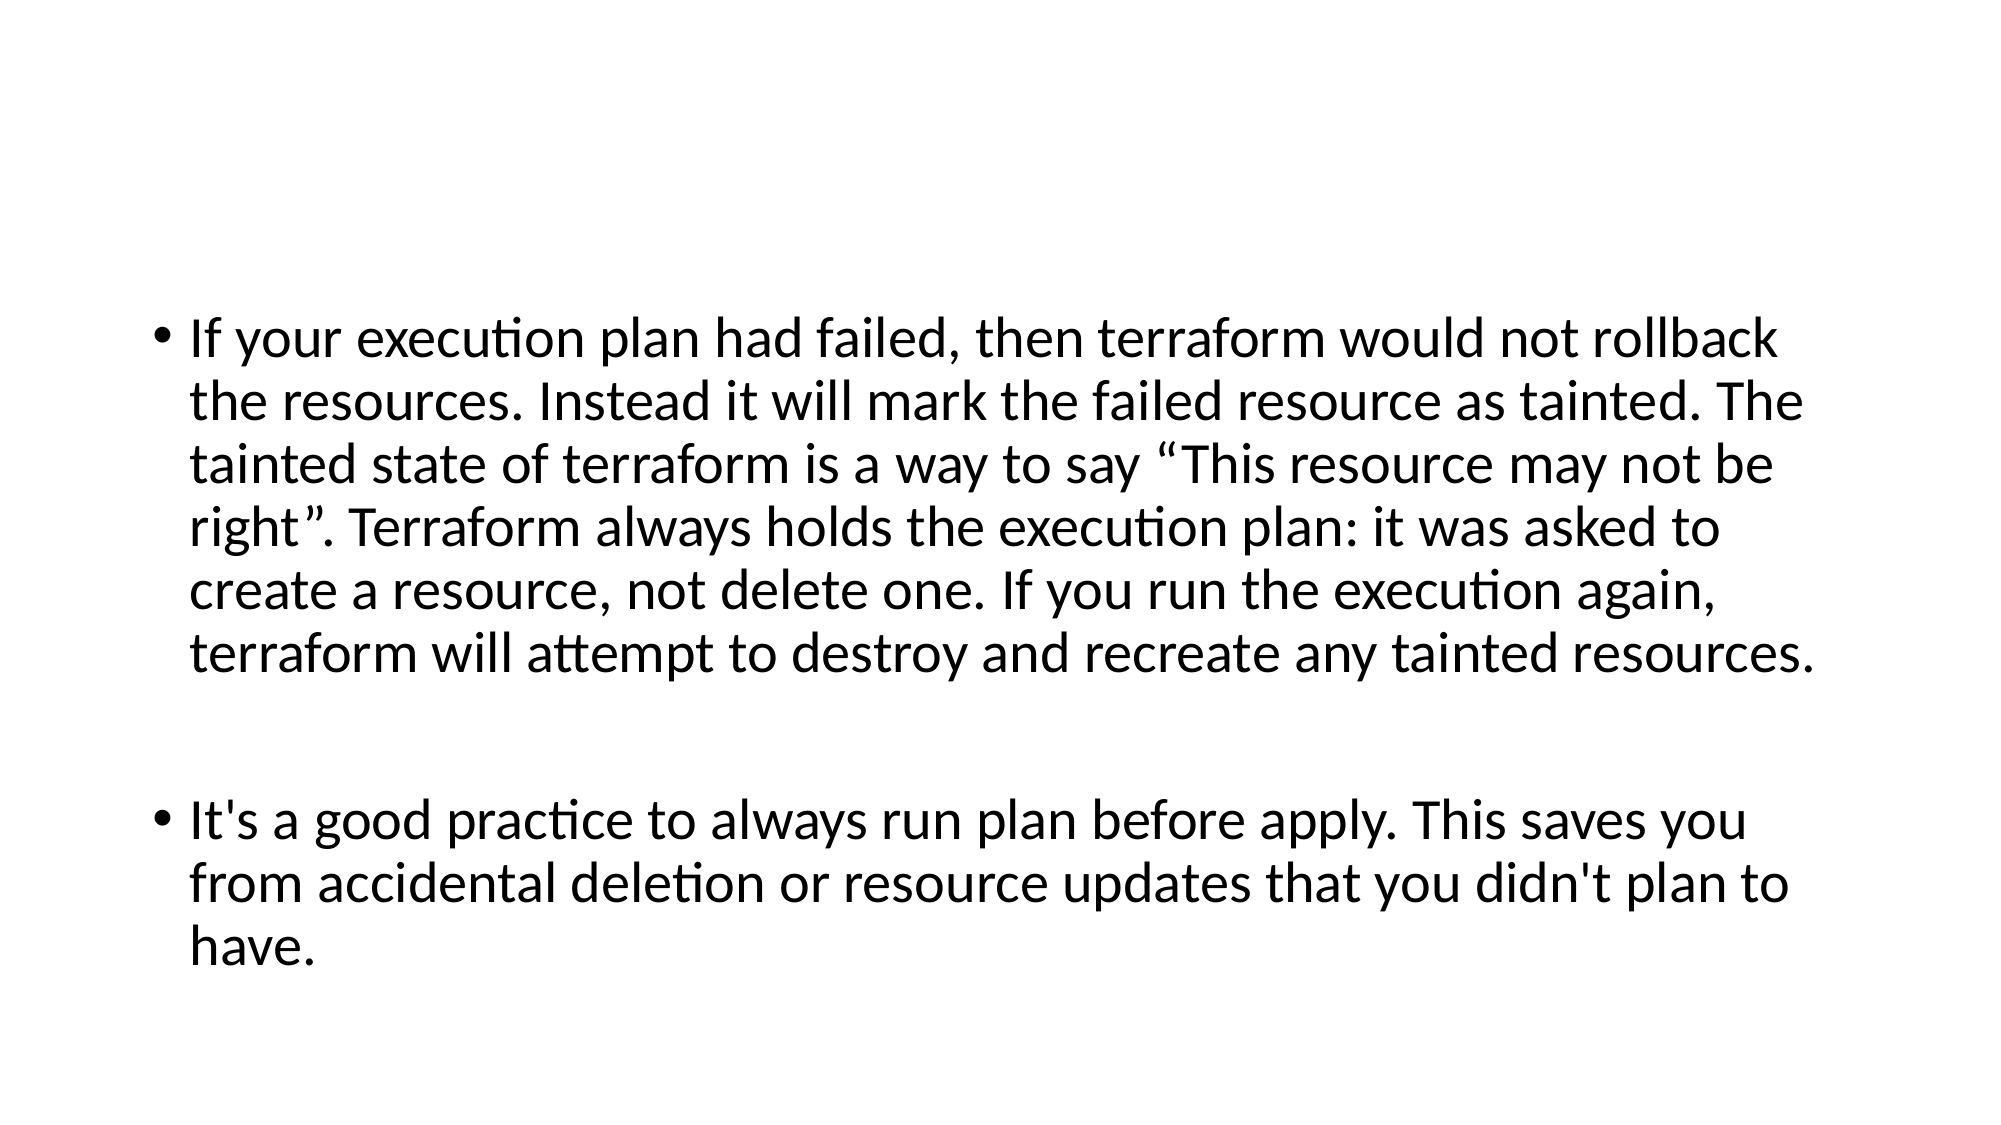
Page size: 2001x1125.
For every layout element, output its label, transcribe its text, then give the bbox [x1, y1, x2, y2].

list If your execution plan had failed, then terraform would not rollback the resources. Instead it will mark the failed resource as tainted. The tainted state of terraform is a way to say “This resource may not be right”. Terraform always holds the execution plan: it was asked to create a resource, not delete one. If you run the execution again, terraform will attempt to destroy and recreate any tainted resources. It's a good practice to always run plan before apply. This saves you from accidental deletion or resource updates that you didn't plan to have. [137, 299, 1863, 1014]
